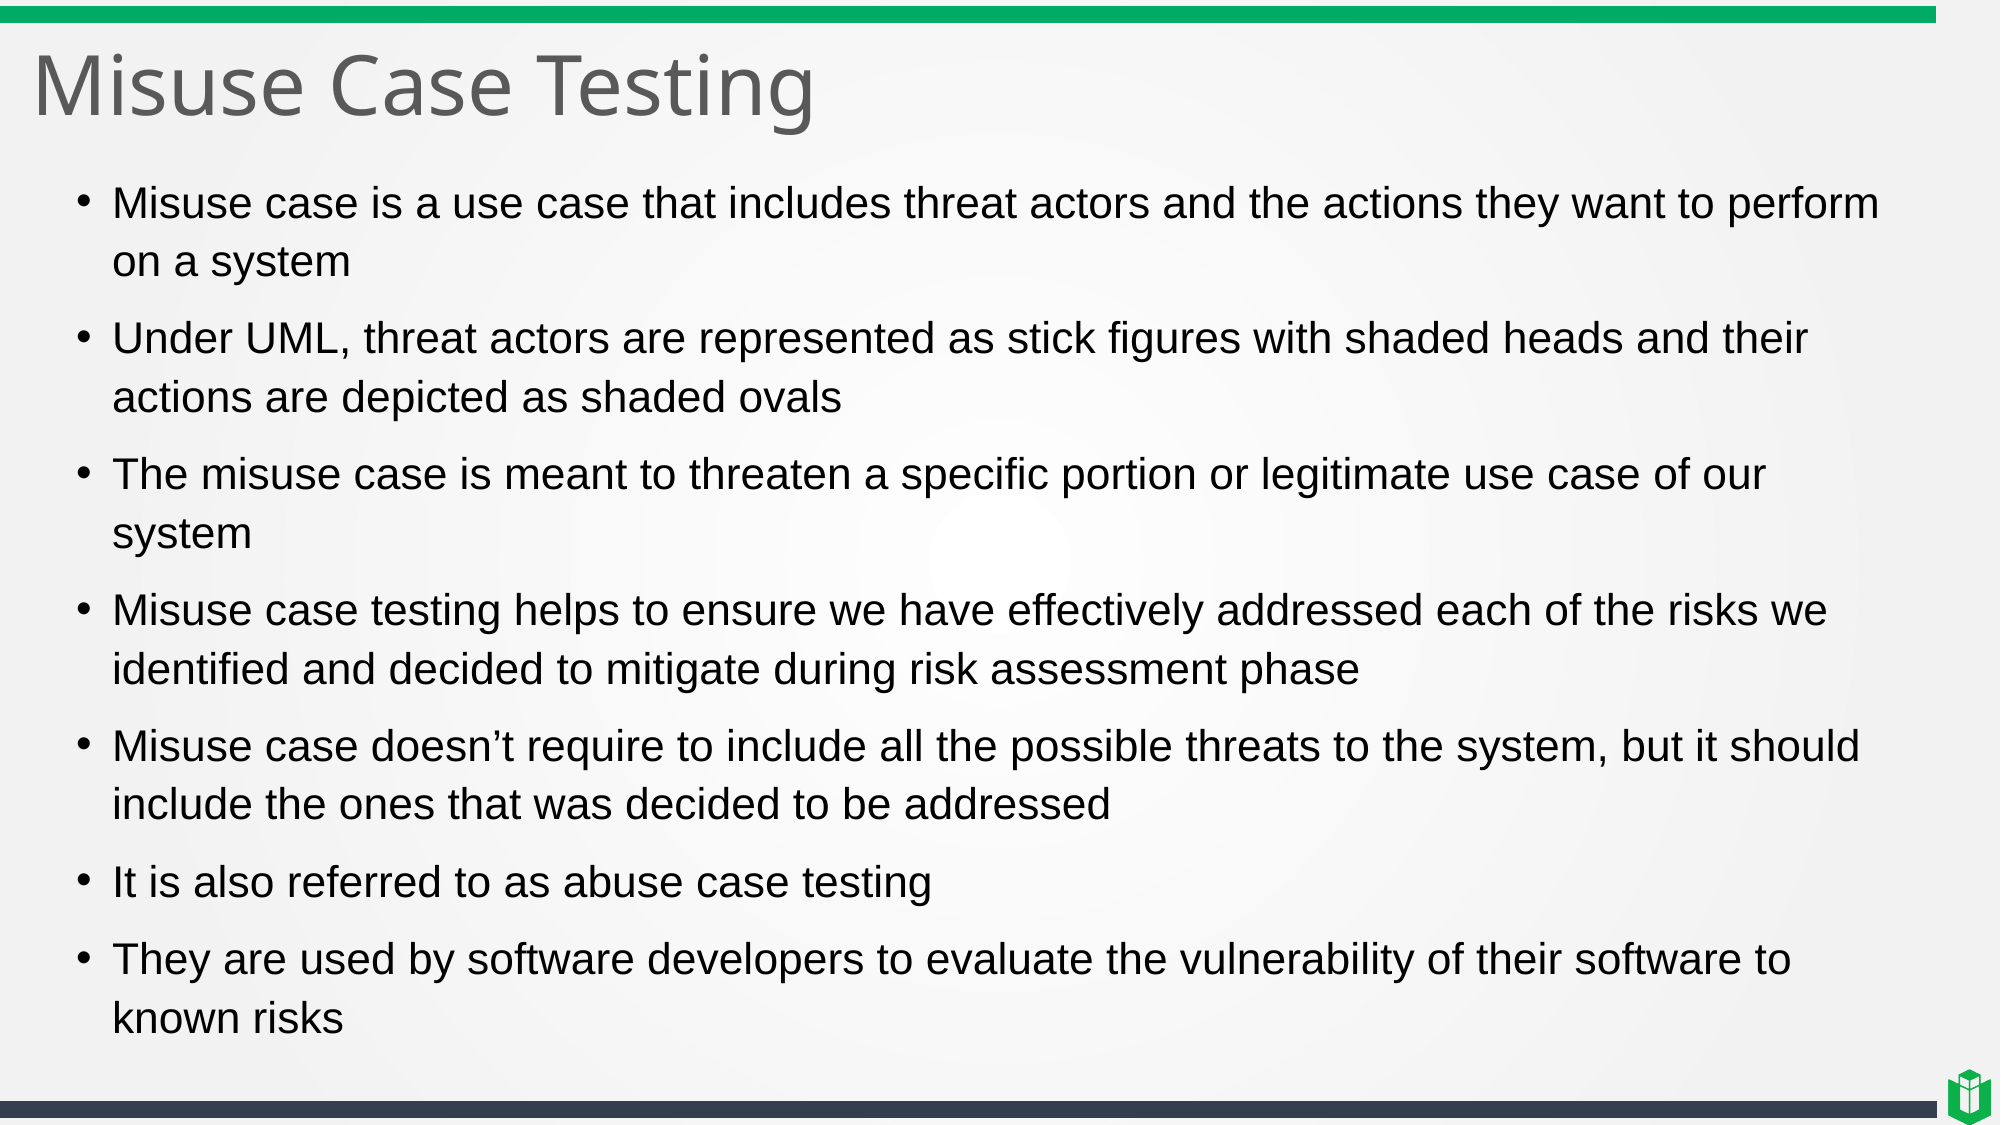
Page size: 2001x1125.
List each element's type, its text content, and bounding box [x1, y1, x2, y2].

text_box Misuse case is a use case that includes threat actors and the actions they want to perform on a system Under UML, threat actors are represented as stick figures with shaded heads and their actions are depicted as shaded ovals The misuse case is meant to threaten a specific portion or legitimate use case of our system Misuse case testing helps to ensure we have effectively addressed each of the risks we identified and decided to mitigate during risk assessment phase Misuse case doesn’t require to include all the possible threats to the system, but it should include the ones that was decided to be addressed It is also referred to as abuse case testing They are used by software developers to evaluate the vulnerability of their software to known risks [61, 160, 1909, 1055]
picture [1945, 1068, 1992, 1125]
title Misuse Case Testing [16, 28, 1772, 149]
